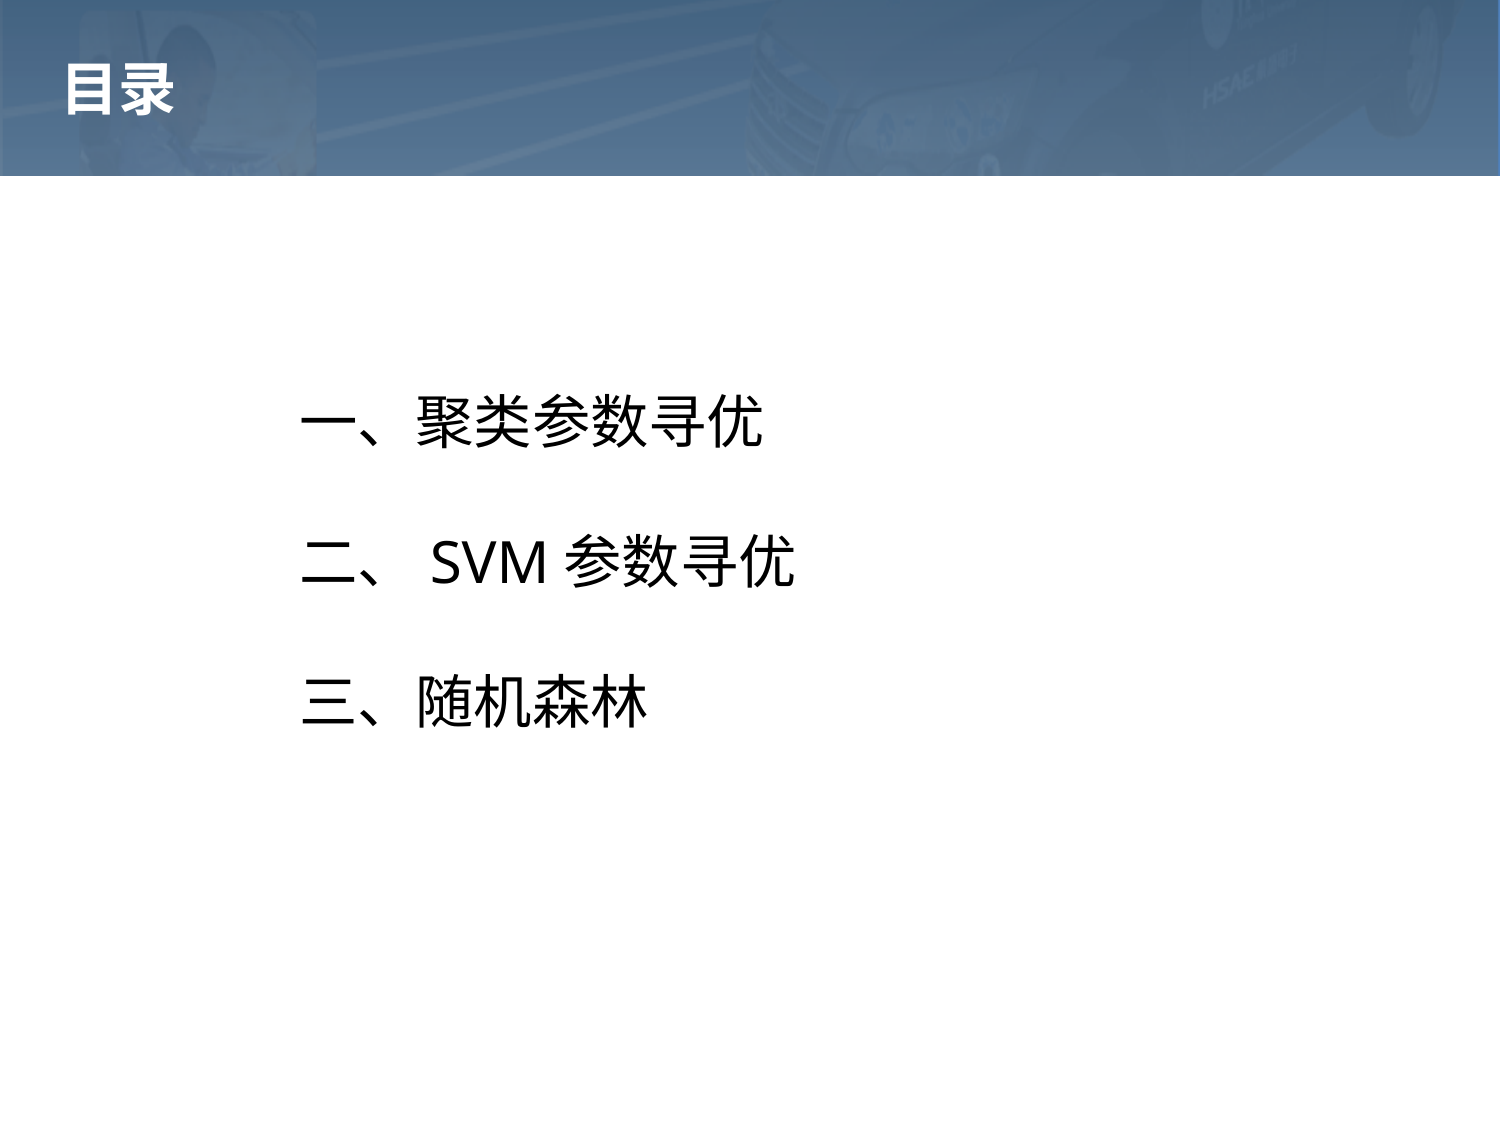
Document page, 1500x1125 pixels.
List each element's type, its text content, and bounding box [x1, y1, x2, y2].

text_box 一、聚类参数寻优 二、SVM参数寻优 三、随机森林 [284, 378, 1500, 743]
picture [0, 0, 1500, 176]
